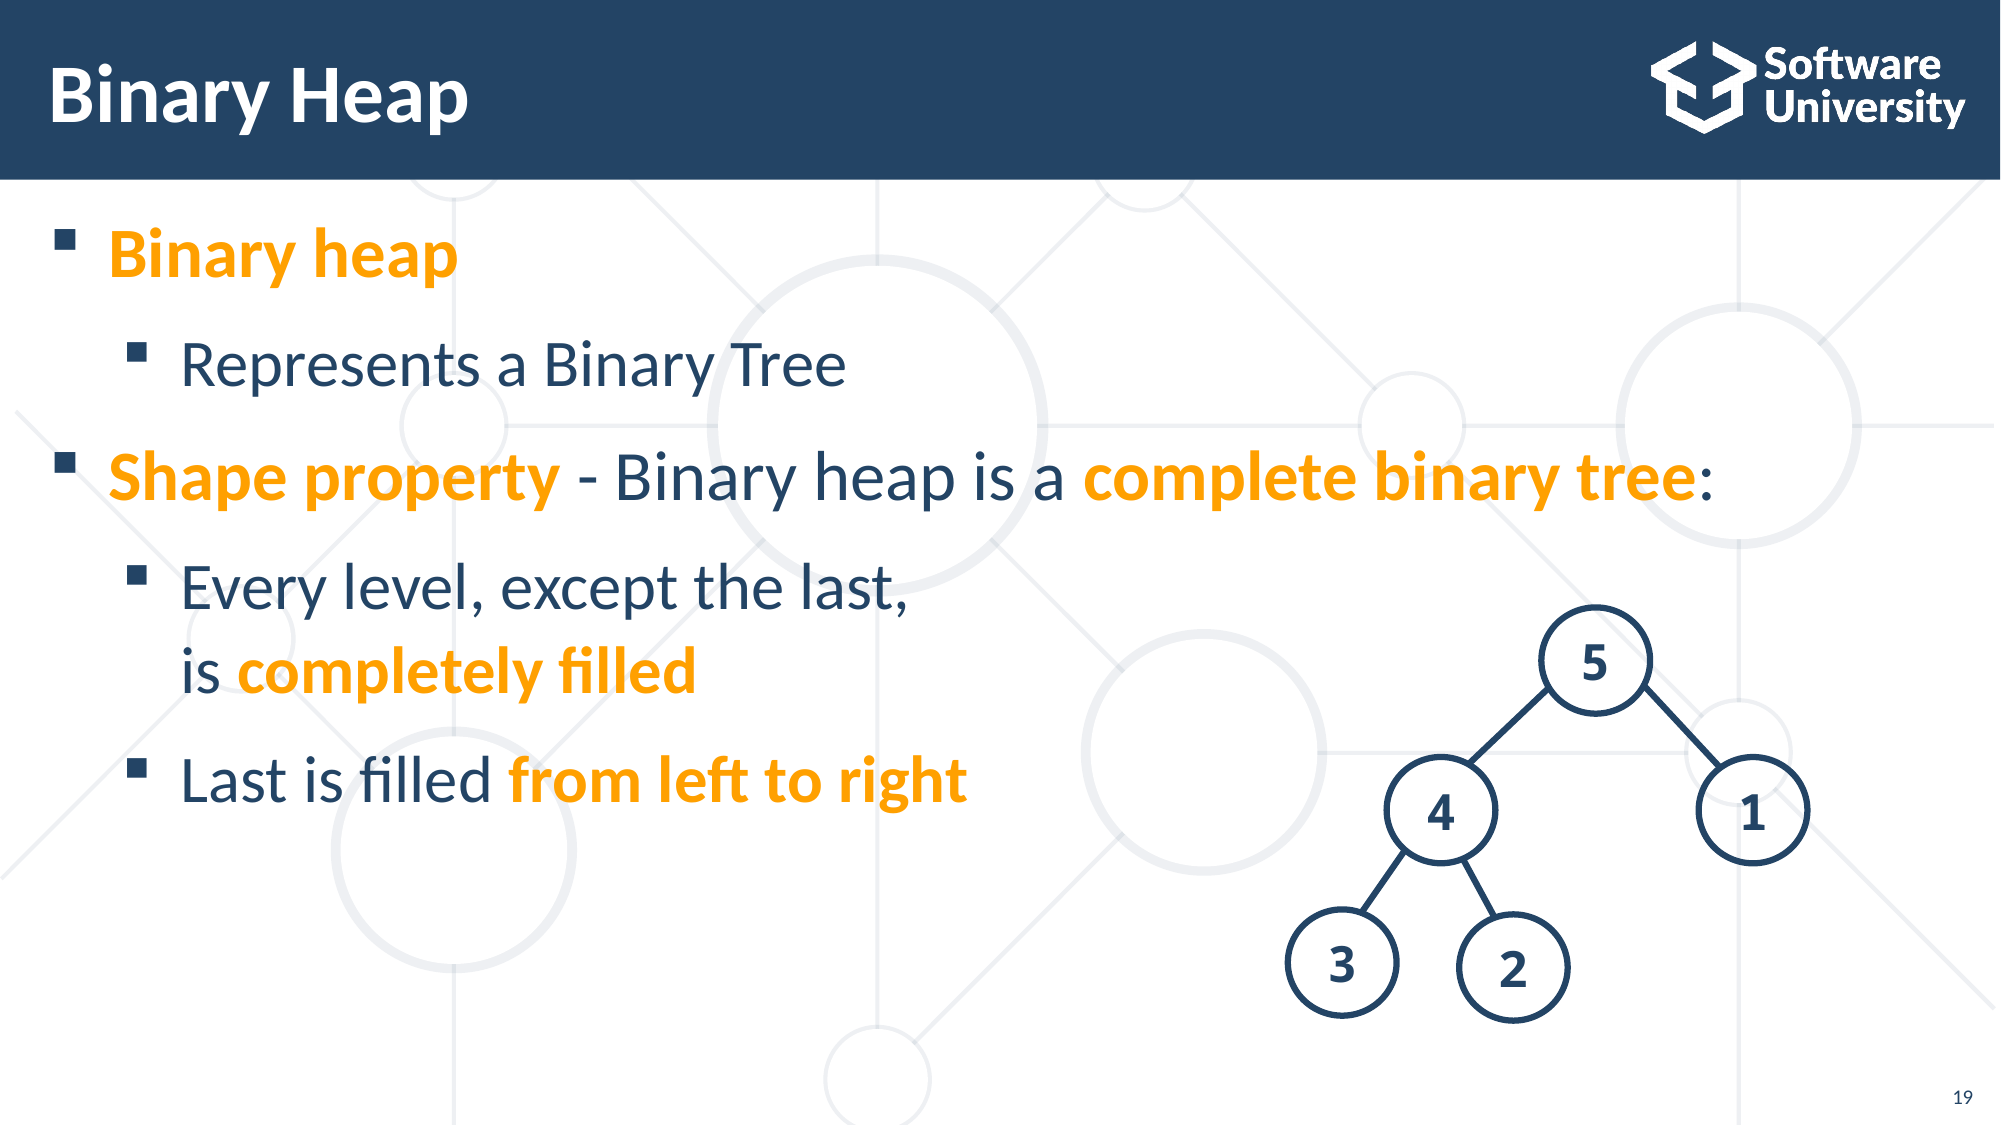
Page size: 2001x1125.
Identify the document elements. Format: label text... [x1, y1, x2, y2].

text_box 3 [1287, 909, 1397, 1016]
title Binary Heap [31, 16, 1625, 162]
slide_number 19 [1927, 1067, 1989, 1117]
text_box 5 [1541, 607, 1651, 714]
list Binary heap Represents a Binary Tree Shape property - Binary heap is a complete binary tree: Every level, except the last, is completely filled Last is filled from left to right [31, 196, 1970, 1104]
text_box 1 [1698, 757, 1808, 864]
picture [1651, 41, 1966, 134]
text_box 2 [1459, 914, 1568, 1021]
text_box 4 [1386, 756, 1496, 864]
